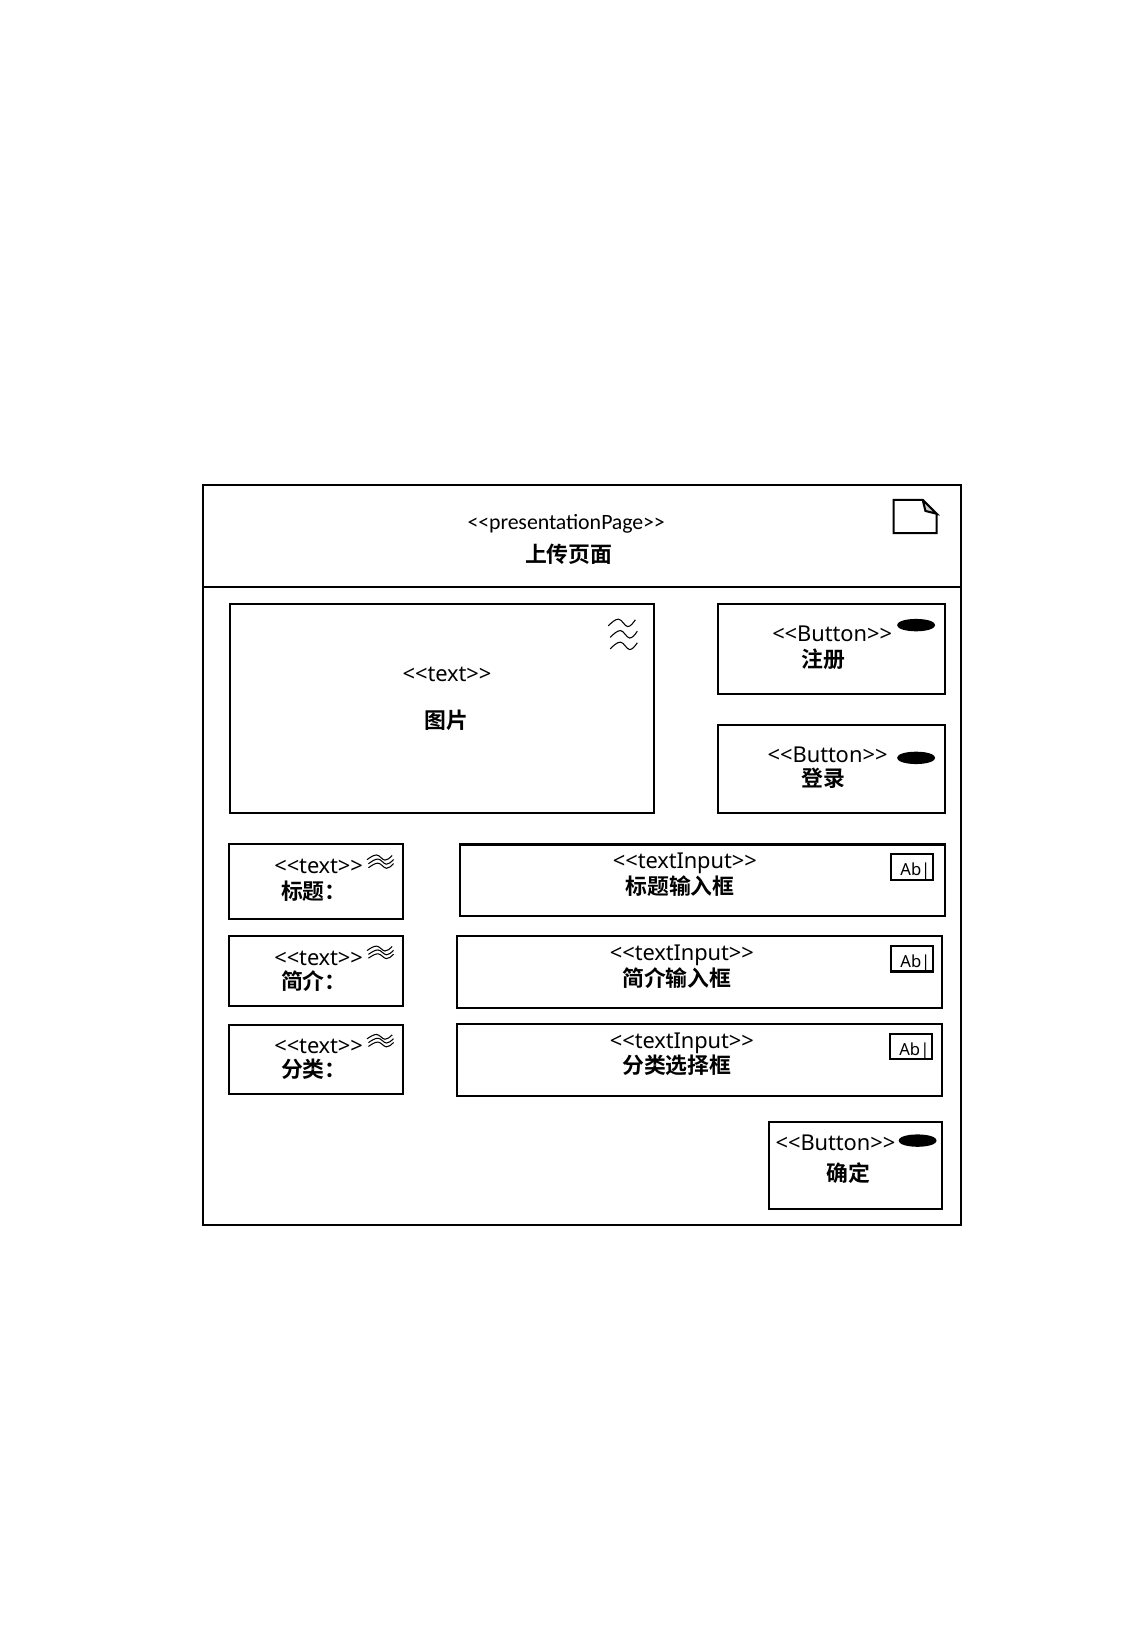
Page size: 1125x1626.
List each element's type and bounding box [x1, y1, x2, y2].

text_box [885, 943, 952, 972]
text_box [718, 604, 945, 724]
text_box [229, 844, 403, 919]
text_box [203, 484, 962, 1225]
text_box [229, 936, 403, 1006]
text_box [885, 851, 952, 880]
text_box [457, 1019, 942, 1123]
text_box [460, 839, 945, 943]
text_box [718, 725, 945, 838]
text_box [229, 1024, 403, 1094]
text_box [760, 1120, 942, 1210]
text_box [229, 603, 654, 814]
text_box [884, 1031, 951, 1060]
text_box [457, 931, 942, 1019]
